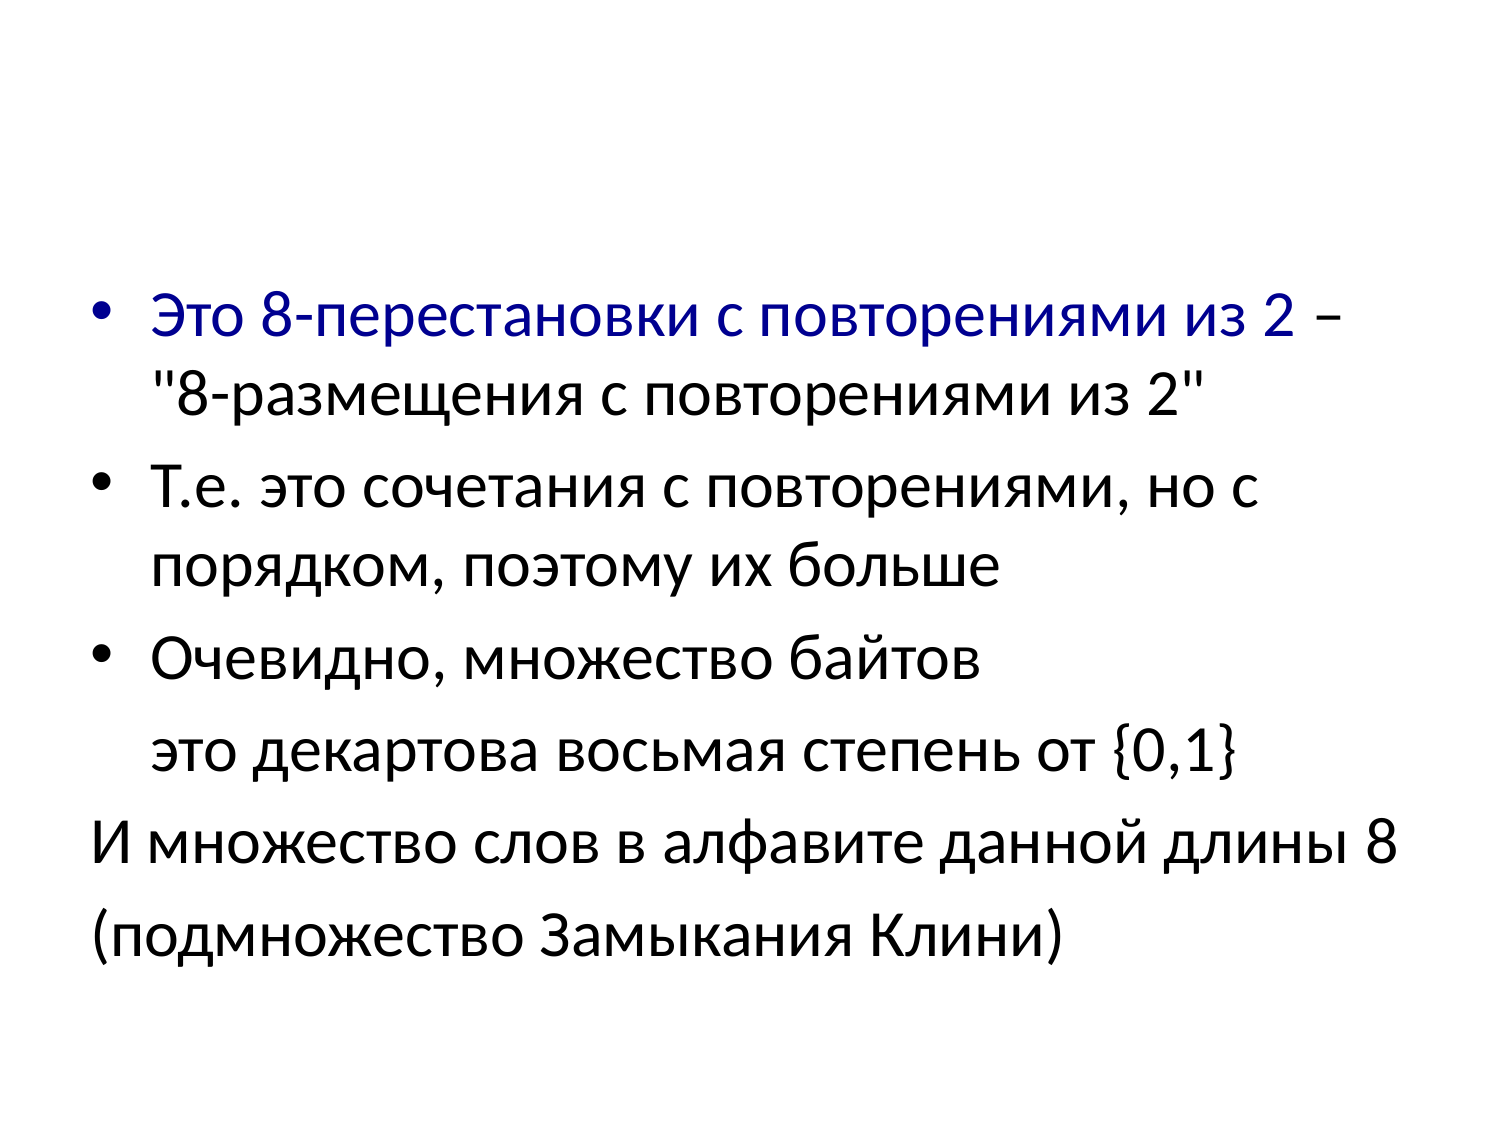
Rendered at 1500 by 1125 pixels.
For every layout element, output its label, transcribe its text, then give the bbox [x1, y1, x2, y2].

list Это 8-перестановки с повторениями из 2 – "8-размещения с повторениями из 2" Т.е. это сочетания с повторениями, но с порядком, поэтому их больше Очевидно, множество байтов это декартова восьмая степень от {0,1} И множество слов в алфавите данной длины 8 (подмножество Замыкания Клини) [75, 262, 1425, 1005]
